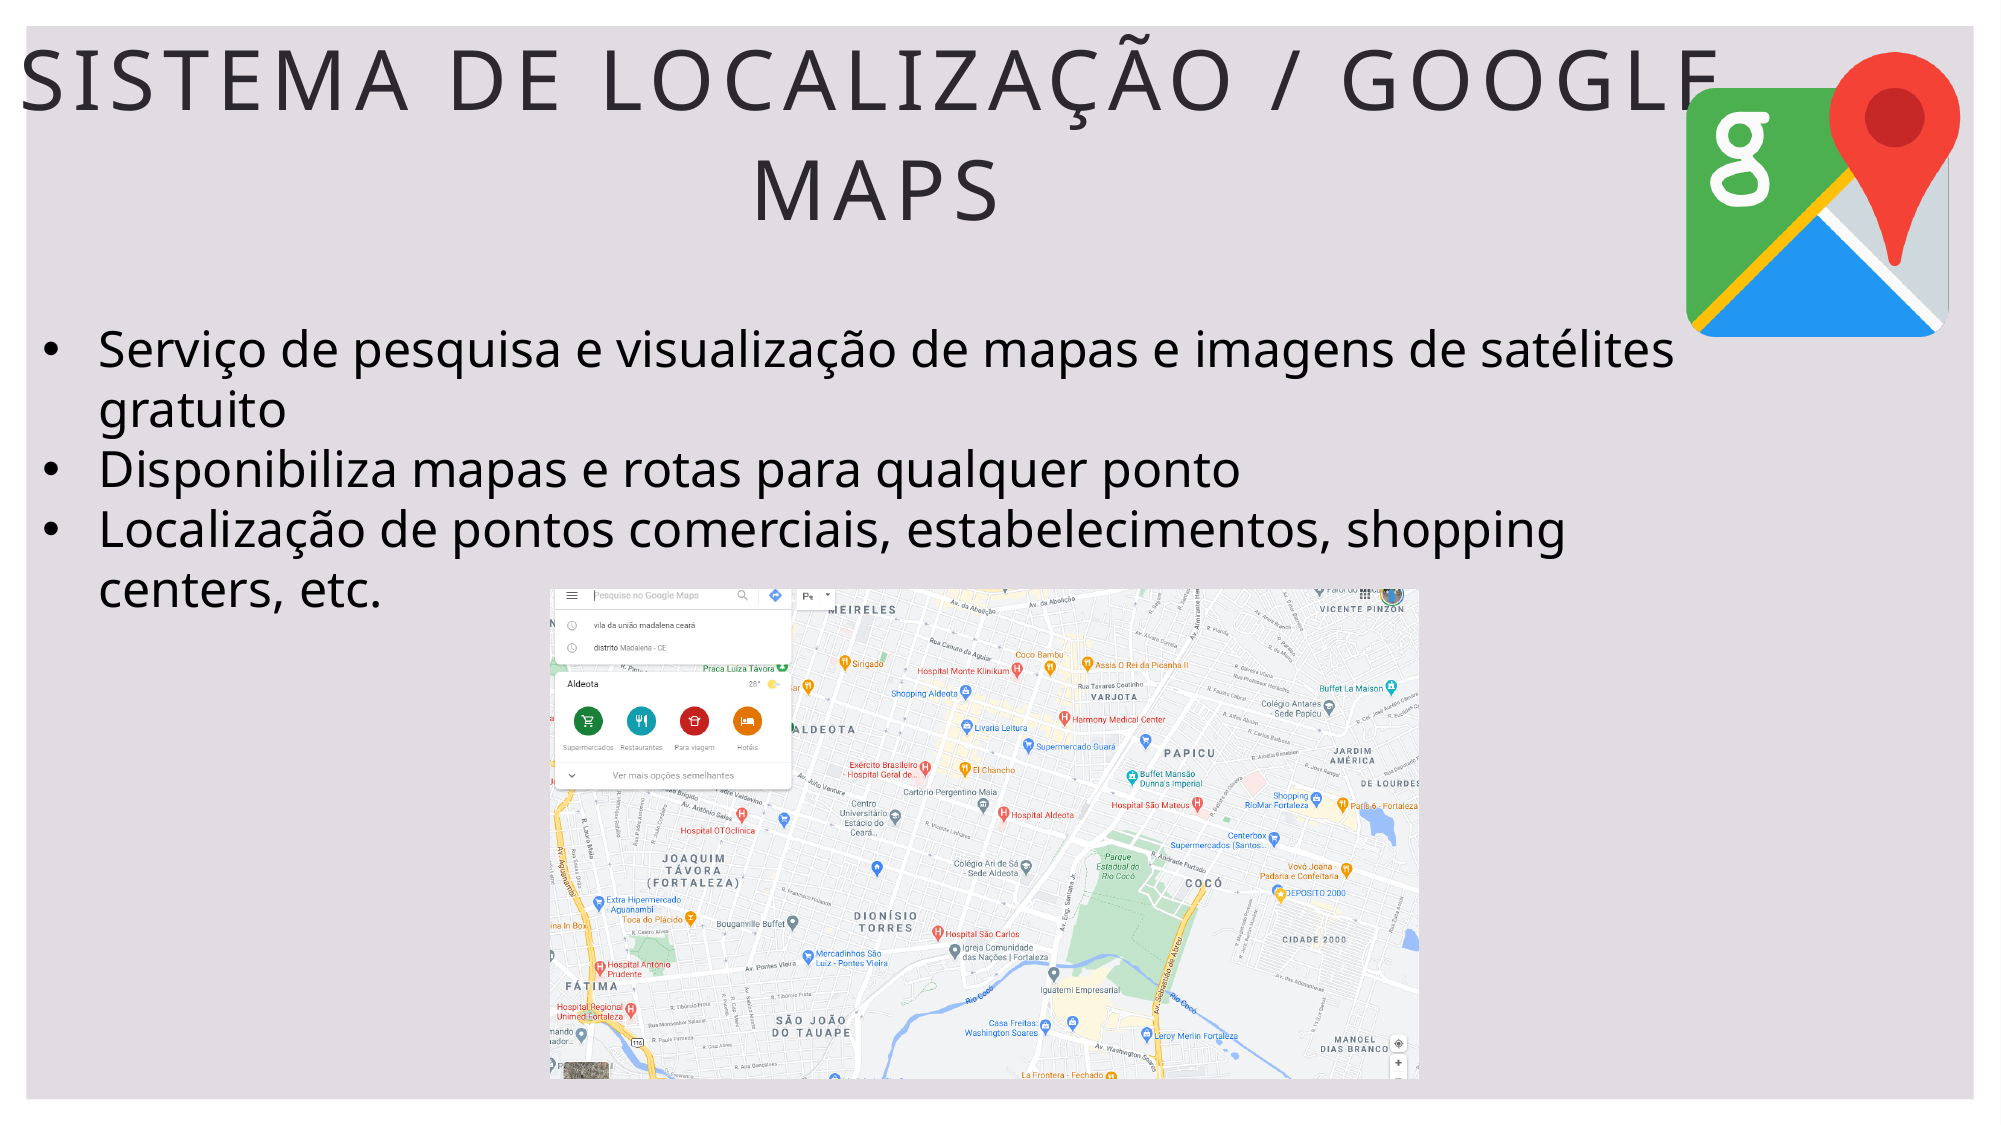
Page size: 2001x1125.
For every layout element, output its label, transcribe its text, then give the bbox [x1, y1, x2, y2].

picture [550, 589, 1419, 1079]
text_box [25, 25, 1975, 1100]
text_box [0, 0, 2000, 1125]
title Sistema de localização / Google Maps [0, 0, 1767, 245]
picture [1680, 52, 1966, 337]
text_box Serviço de pesquisa e visualização de mapas e imagens de satélites gratuito Disponibiliza mapas e rotas para qualquer ponto Localização de pontos comerciais, estabelecimentos, shopping centers, etc. [27, 310, 1692, 626]
